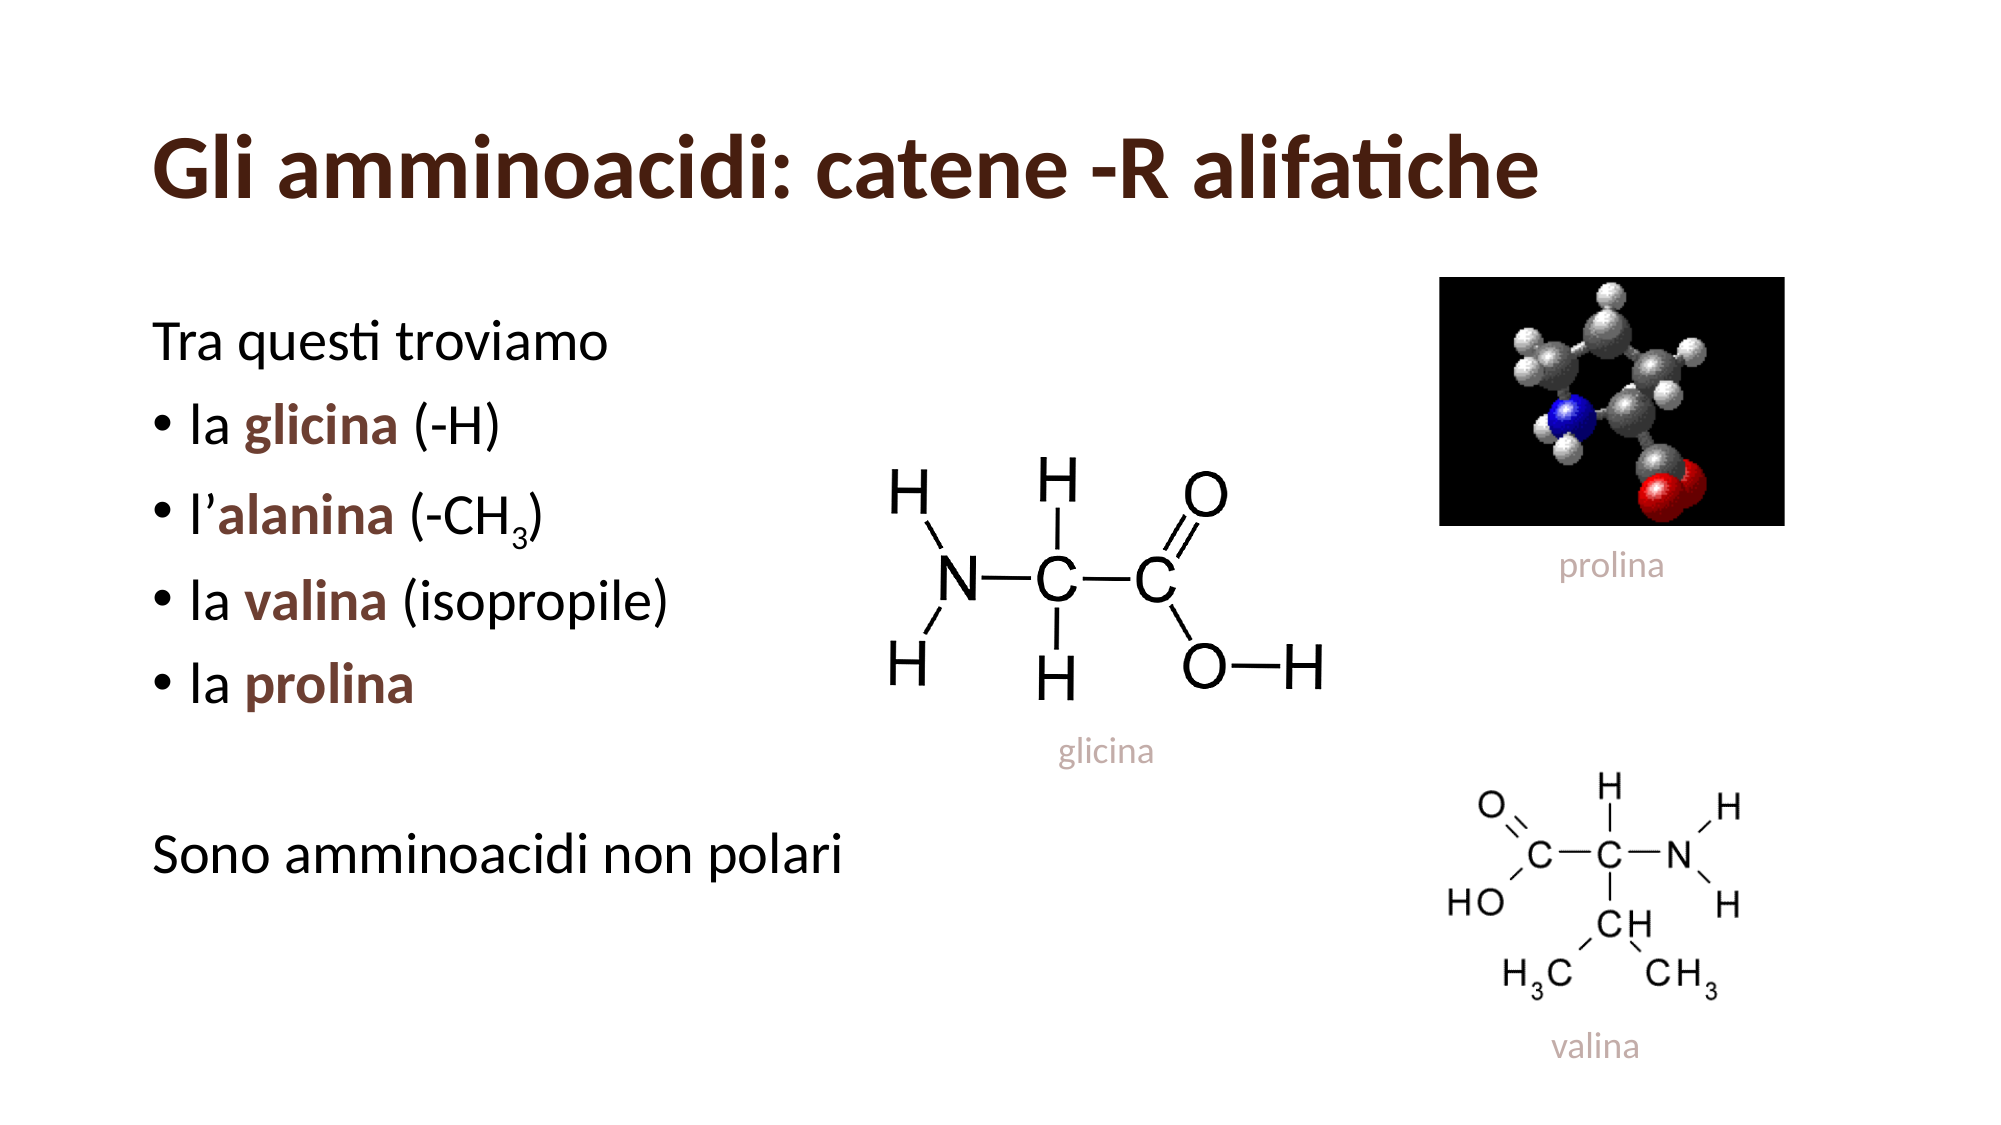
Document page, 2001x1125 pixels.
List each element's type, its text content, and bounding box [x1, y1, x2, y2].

picture [1439, 276, 1785, 526]
picture [1439, 761, 1753, 1014]
text_box prolina [1439, 532, 1785, 593]
text_box Sono amminoacidi non polari [137, 815, 874, 895]
title Gli amminoacidi: catene -R alifatiche [137, 59, 1863, 278]
picture [872, 438, 1340, 719]
text_box valina [1439, 1020, 1752, 1074]
list Tra questi troviamo la glicina (-H) l’alanina (-CH3) la valina (isopropile) la prolina [137, 302, 774, 792]
text_box glicina [873, 725, 1340, 779]
